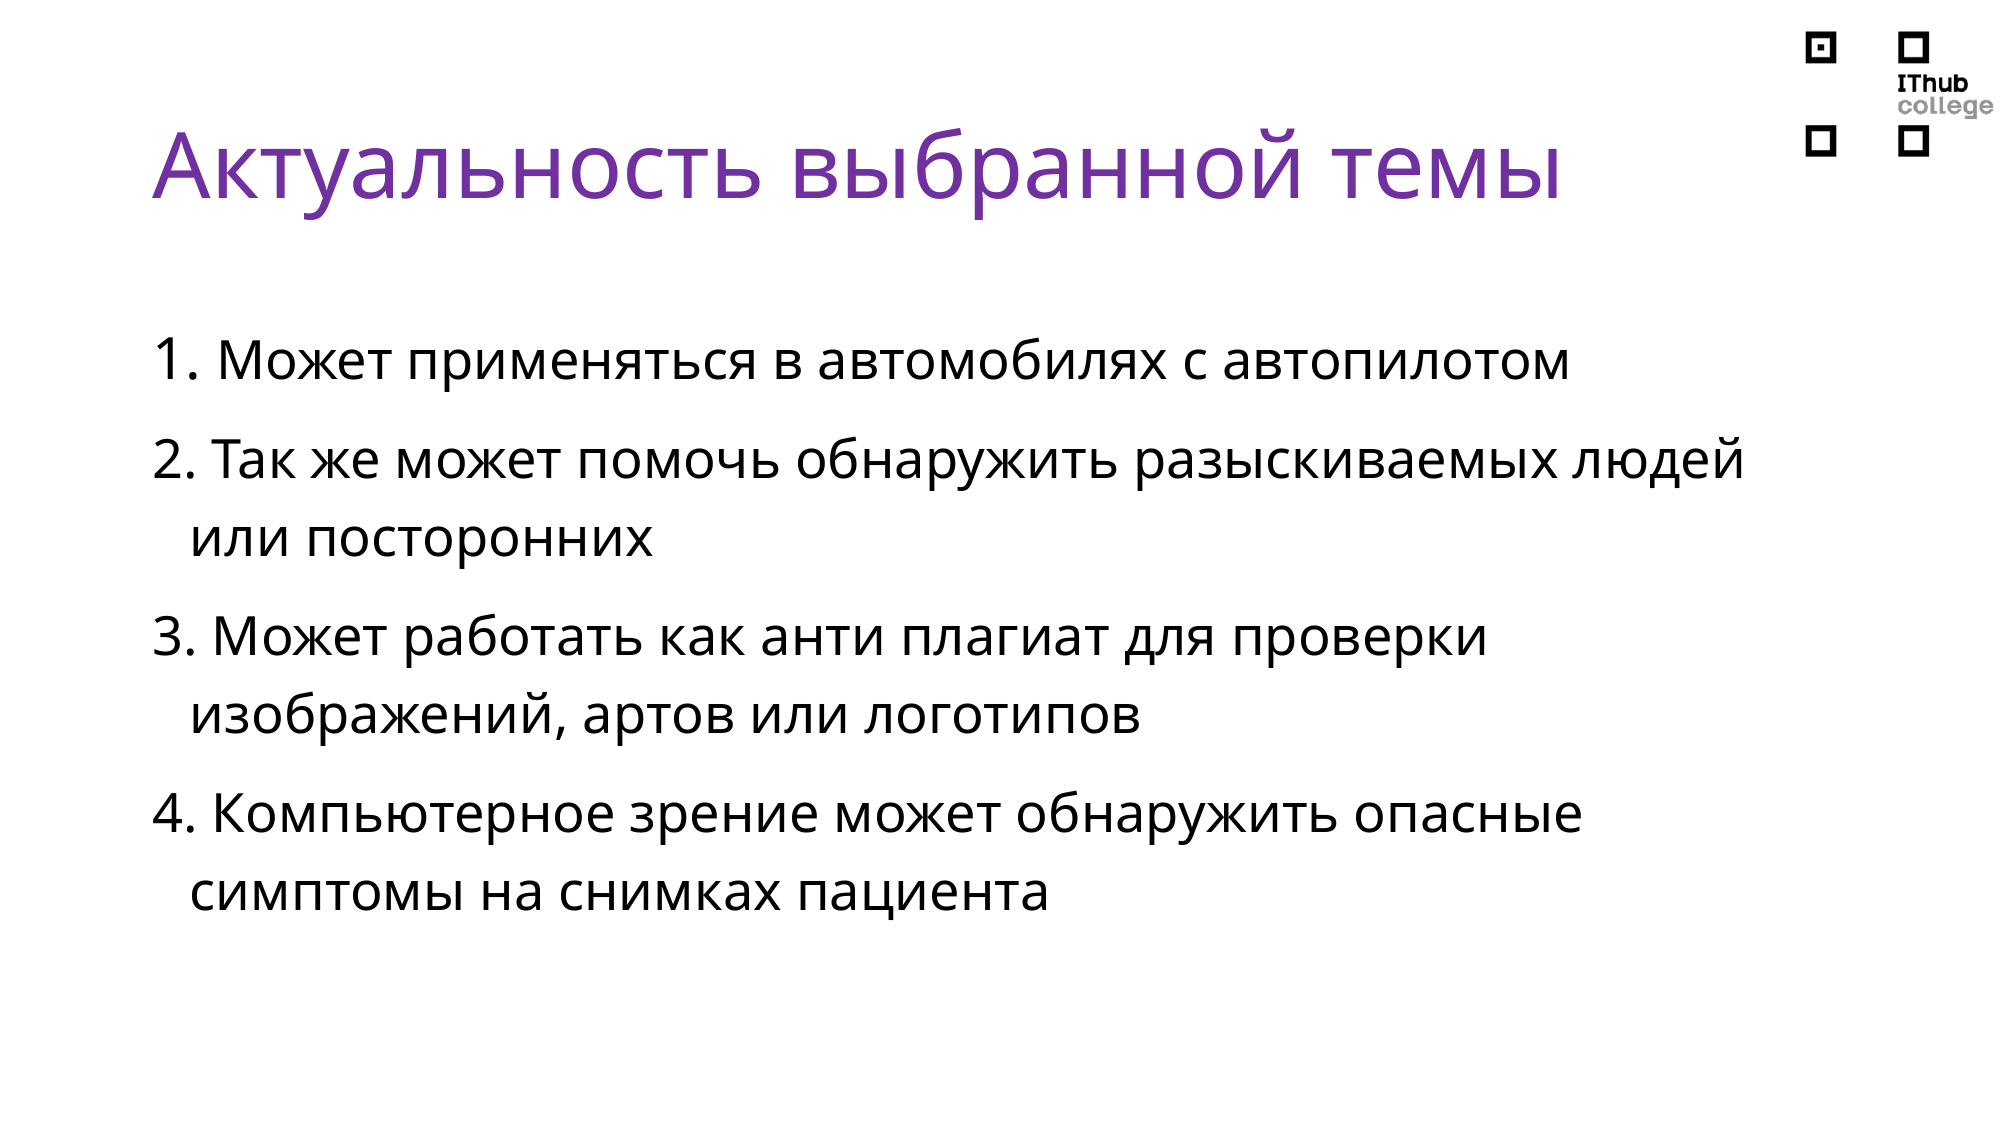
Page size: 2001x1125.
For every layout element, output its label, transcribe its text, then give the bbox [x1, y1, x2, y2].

picture [1793, 20, 2000, 169]
list Может применяться в автомобилях с автопилотом Так же может помочь обнаружить разыскиваемых людей или посторонних Может работать как анти плагиат для проверки изображений, артов или логотипов Компьютерное зрение может обнаружить опасные симптомы на снимках пациента [137, 299, 1863, 1014]
title Актуальность выбранной темы [137, 59, 1863, 278]
